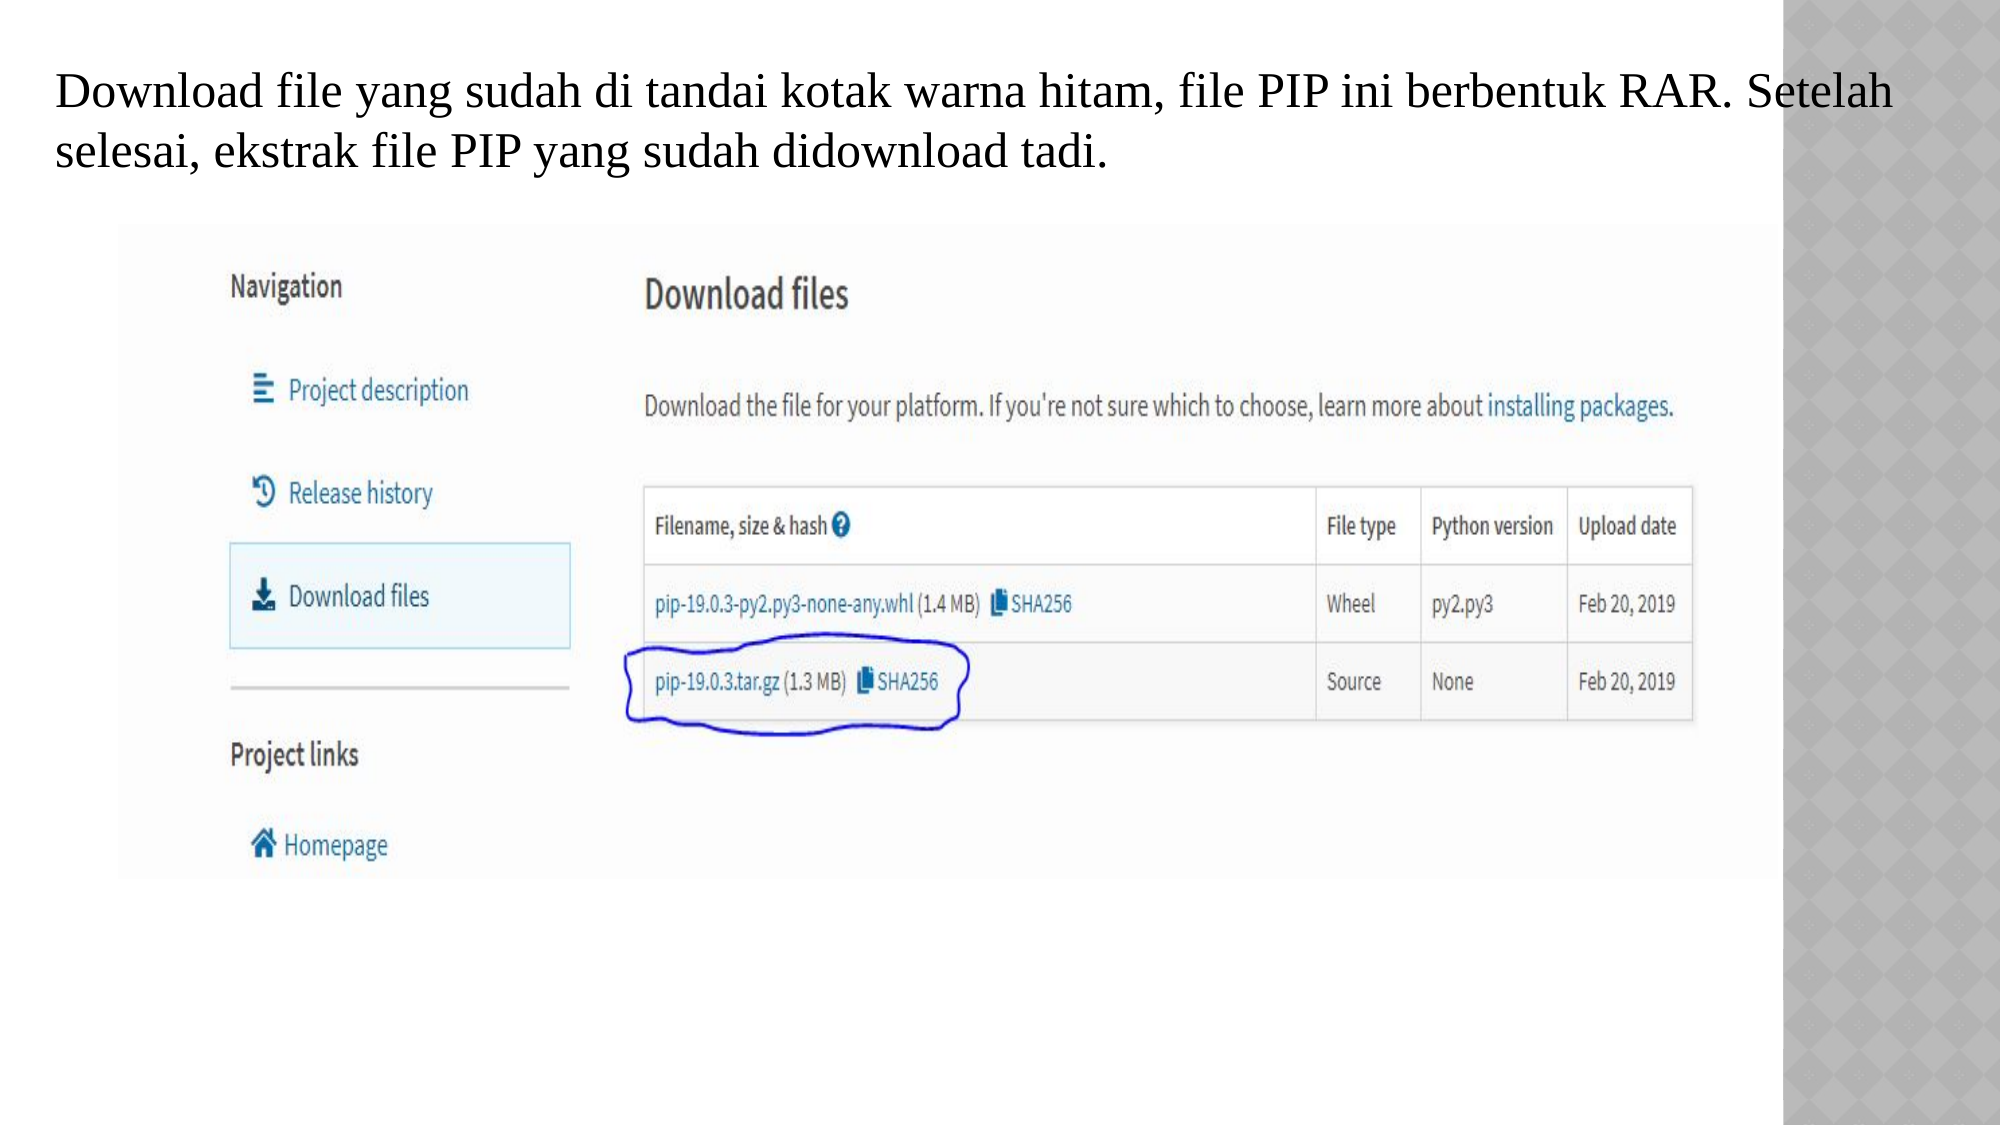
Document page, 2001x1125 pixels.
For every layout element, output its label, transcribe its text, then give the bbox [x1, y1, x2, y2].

picture [118, 223, 1778, 879]
text_box Download file yang sudah di tandai kotak warna hitam, file PIP ini berbentuk RAR. Setelah selesai, ekstrak file PIP yang sudah didownload tadi. [40, 50, 1955, 243]
